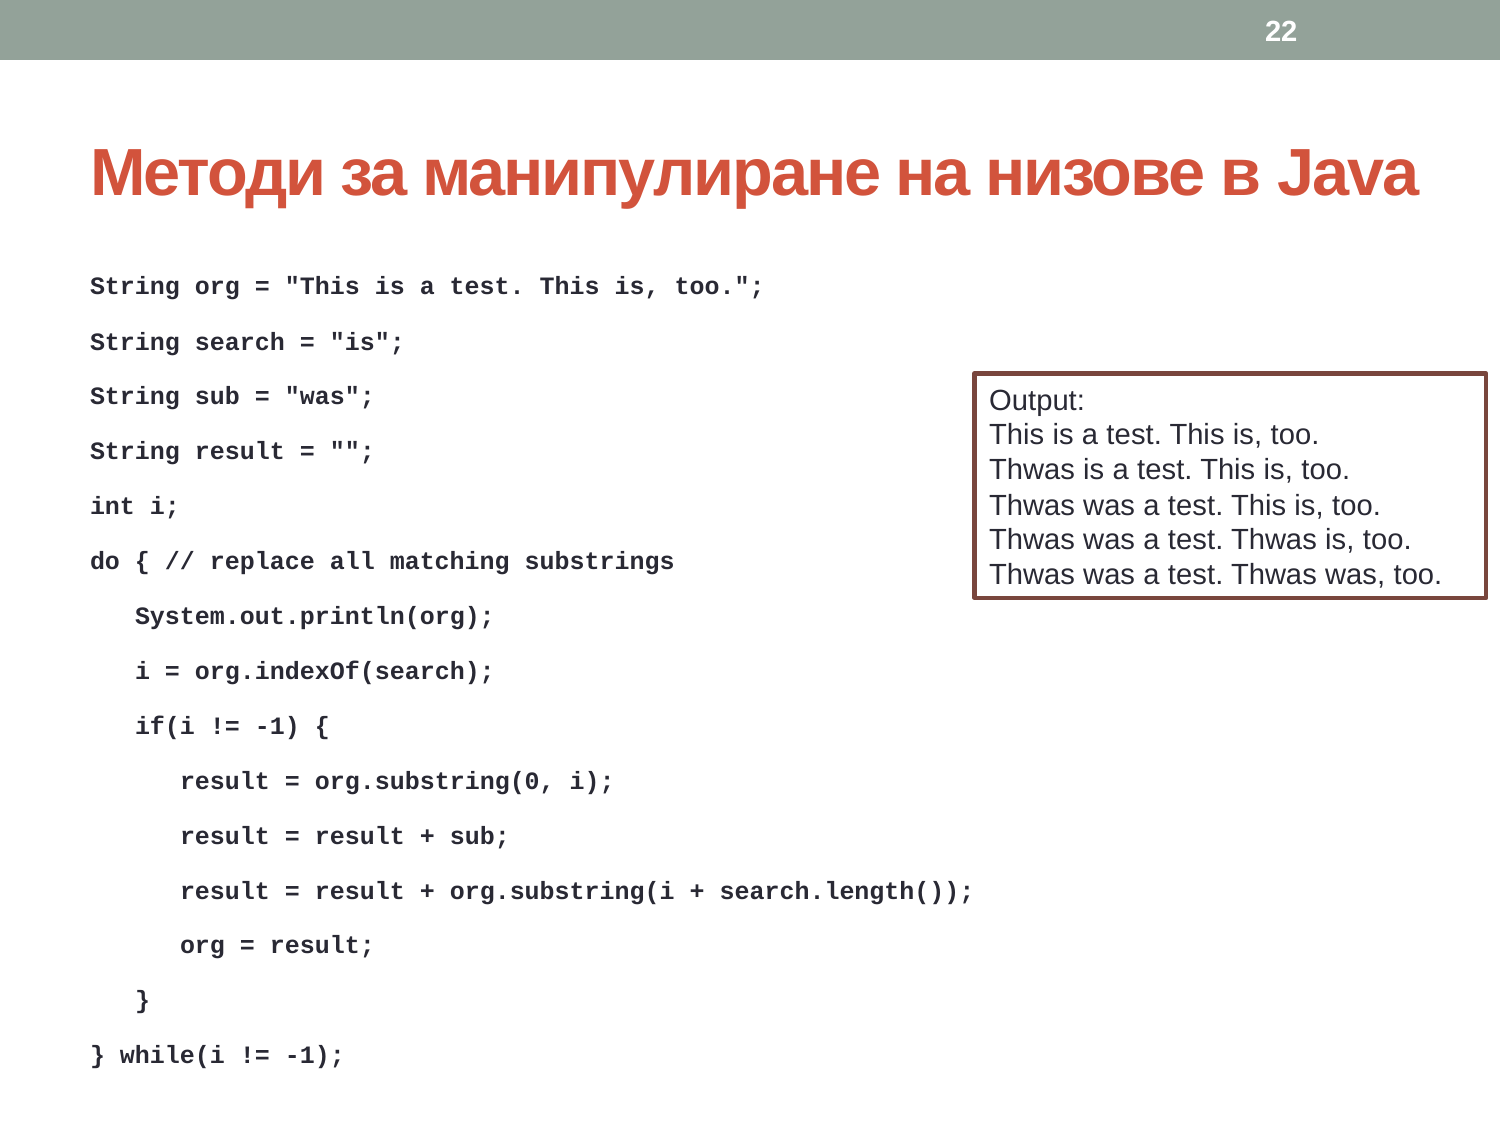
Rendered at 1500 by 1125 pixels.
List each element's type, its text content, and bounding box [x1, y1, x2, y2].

slide_number 22 [1250, 3, 1425, 57]
text_box Output: This is a test. This is, too. Thwas is a test. This is, too. Thwas was a test. This is, too. Thwas was a test. Thwas is, too. Thwas was a test. Thwas was, too. [972, 371, 1488, 600]
list String org = "This is a test. This is, too."; String search = "is"; String sub = "was"; String result = ""; int i; do { // replace all matching substrings System.out.println(org); i = org.indexOf(search); if(i != -1) { result = org.substring(0, i); result = result + sub; result = result + org.substring(i + search.length()); org = result; } } while(i != -1); [75, 262, 1425, 1063]
title Методи за манипулиране на низове в Java [75, 87, 1471, 250]
